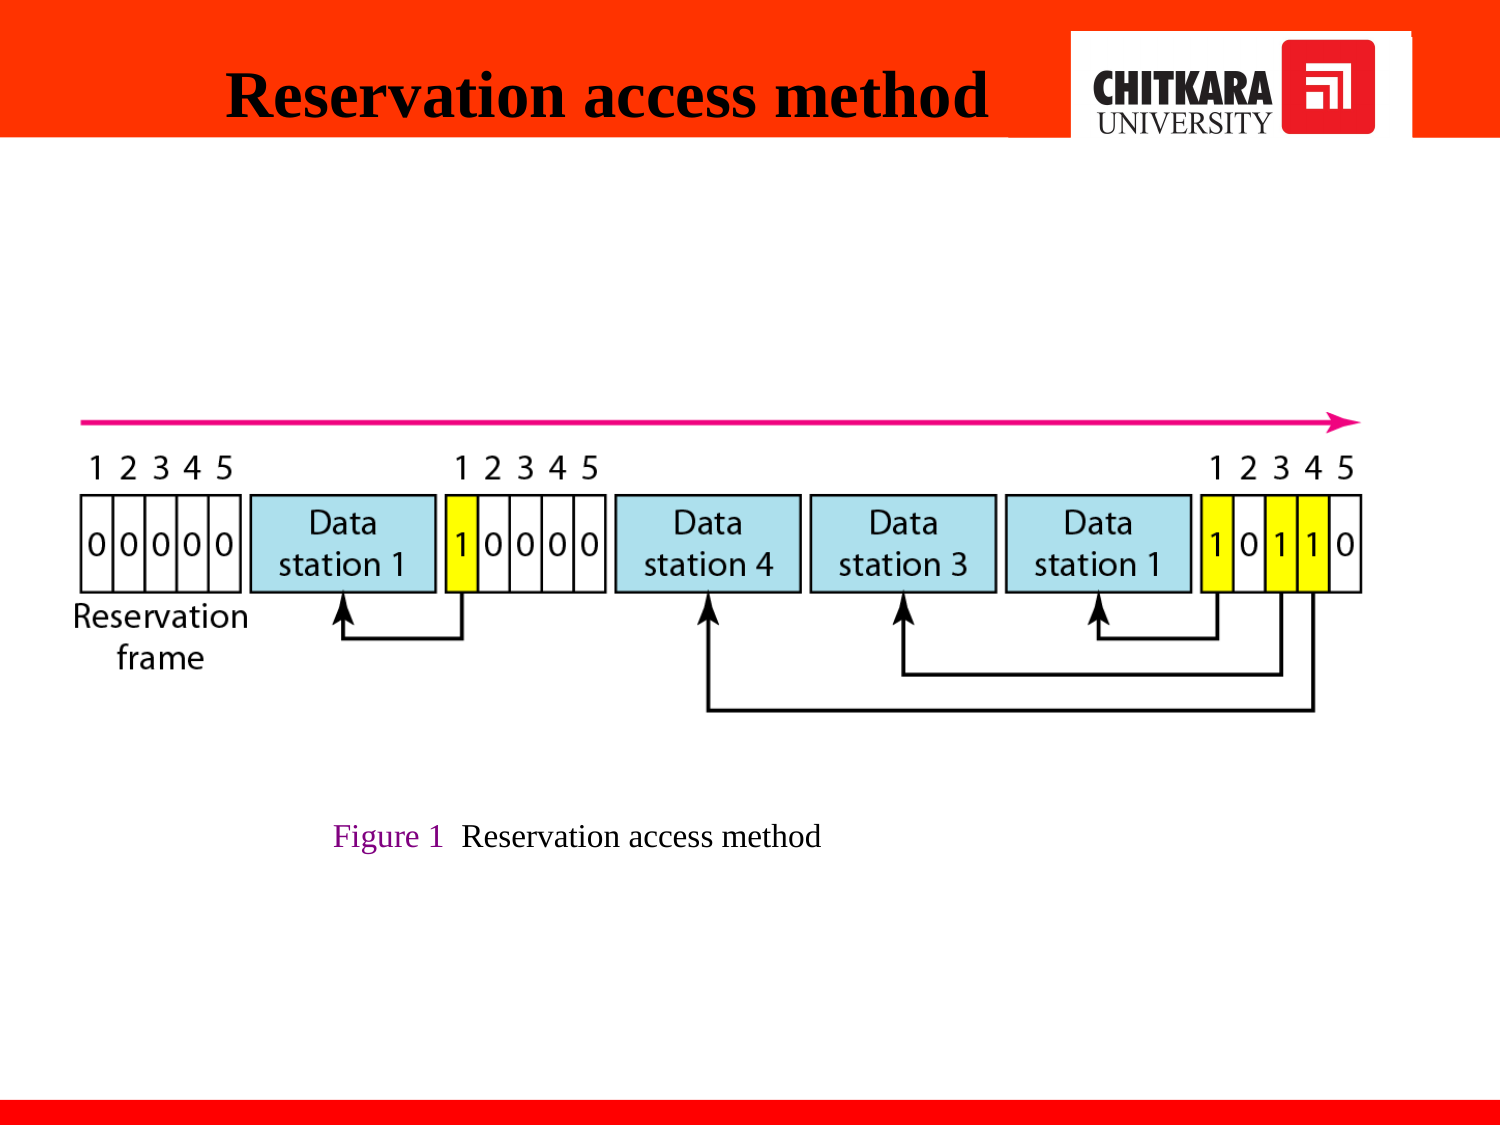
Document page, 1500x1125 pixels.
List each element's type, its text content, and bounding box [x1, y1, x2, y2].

text_box Reservation access method [210, 43, 1006, 139]
text_box Figure 1 Reservation access method [318, 806, 838, 862]
picture [1074, 37, 1390, 138]
picture [72, 412, 1363, 713]
